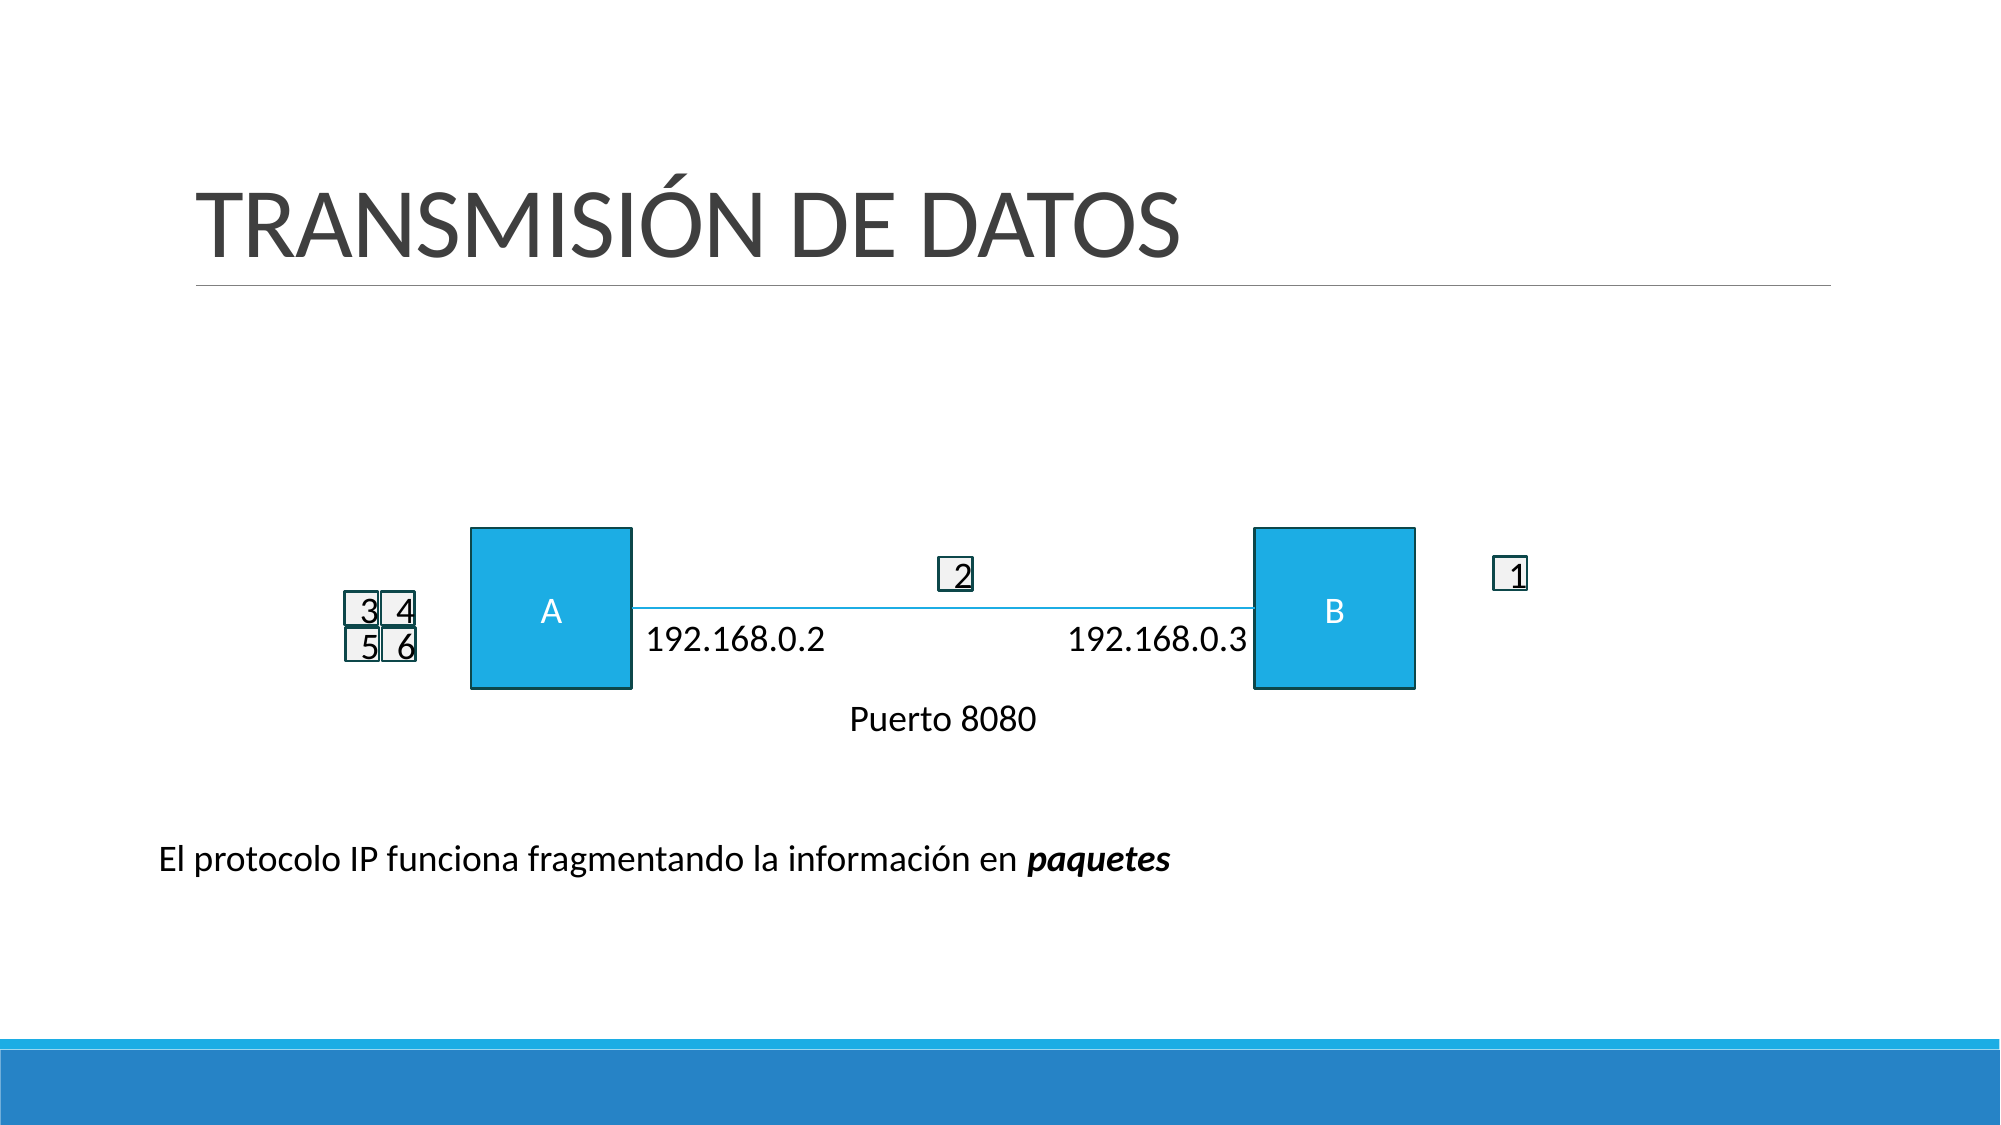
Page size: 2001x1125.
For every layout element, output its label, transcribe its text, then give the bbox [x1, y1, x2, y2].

text_box 4 [380, 591, 415, 626]
text_box A [471, 528, 632, 689]
title TRANSMISIÓN DE DATOS [180, 47, 1830, 285]
text_box 2 [938, 557, 973, 591]
text_box 6 [381, 627, 416, 662]
text_box 192.168.0.2 [583, 606, 888, 668]
text_box El protocolo IP funciona fragmentando la información en paquetes [143, 826, 1416, 887]
text_box 3 [344, 591, 379, 626]
text_box B [1254, 528, 1416, 689]
text_box 1 [1493, 556, 1527, 590]
text_box Puerto 8080 [790, 686, 1096, 748]
text_box 192.168.0.3 [1004, 606, 1310, 668]
text_box 5 [345, 627, 380, 662]
